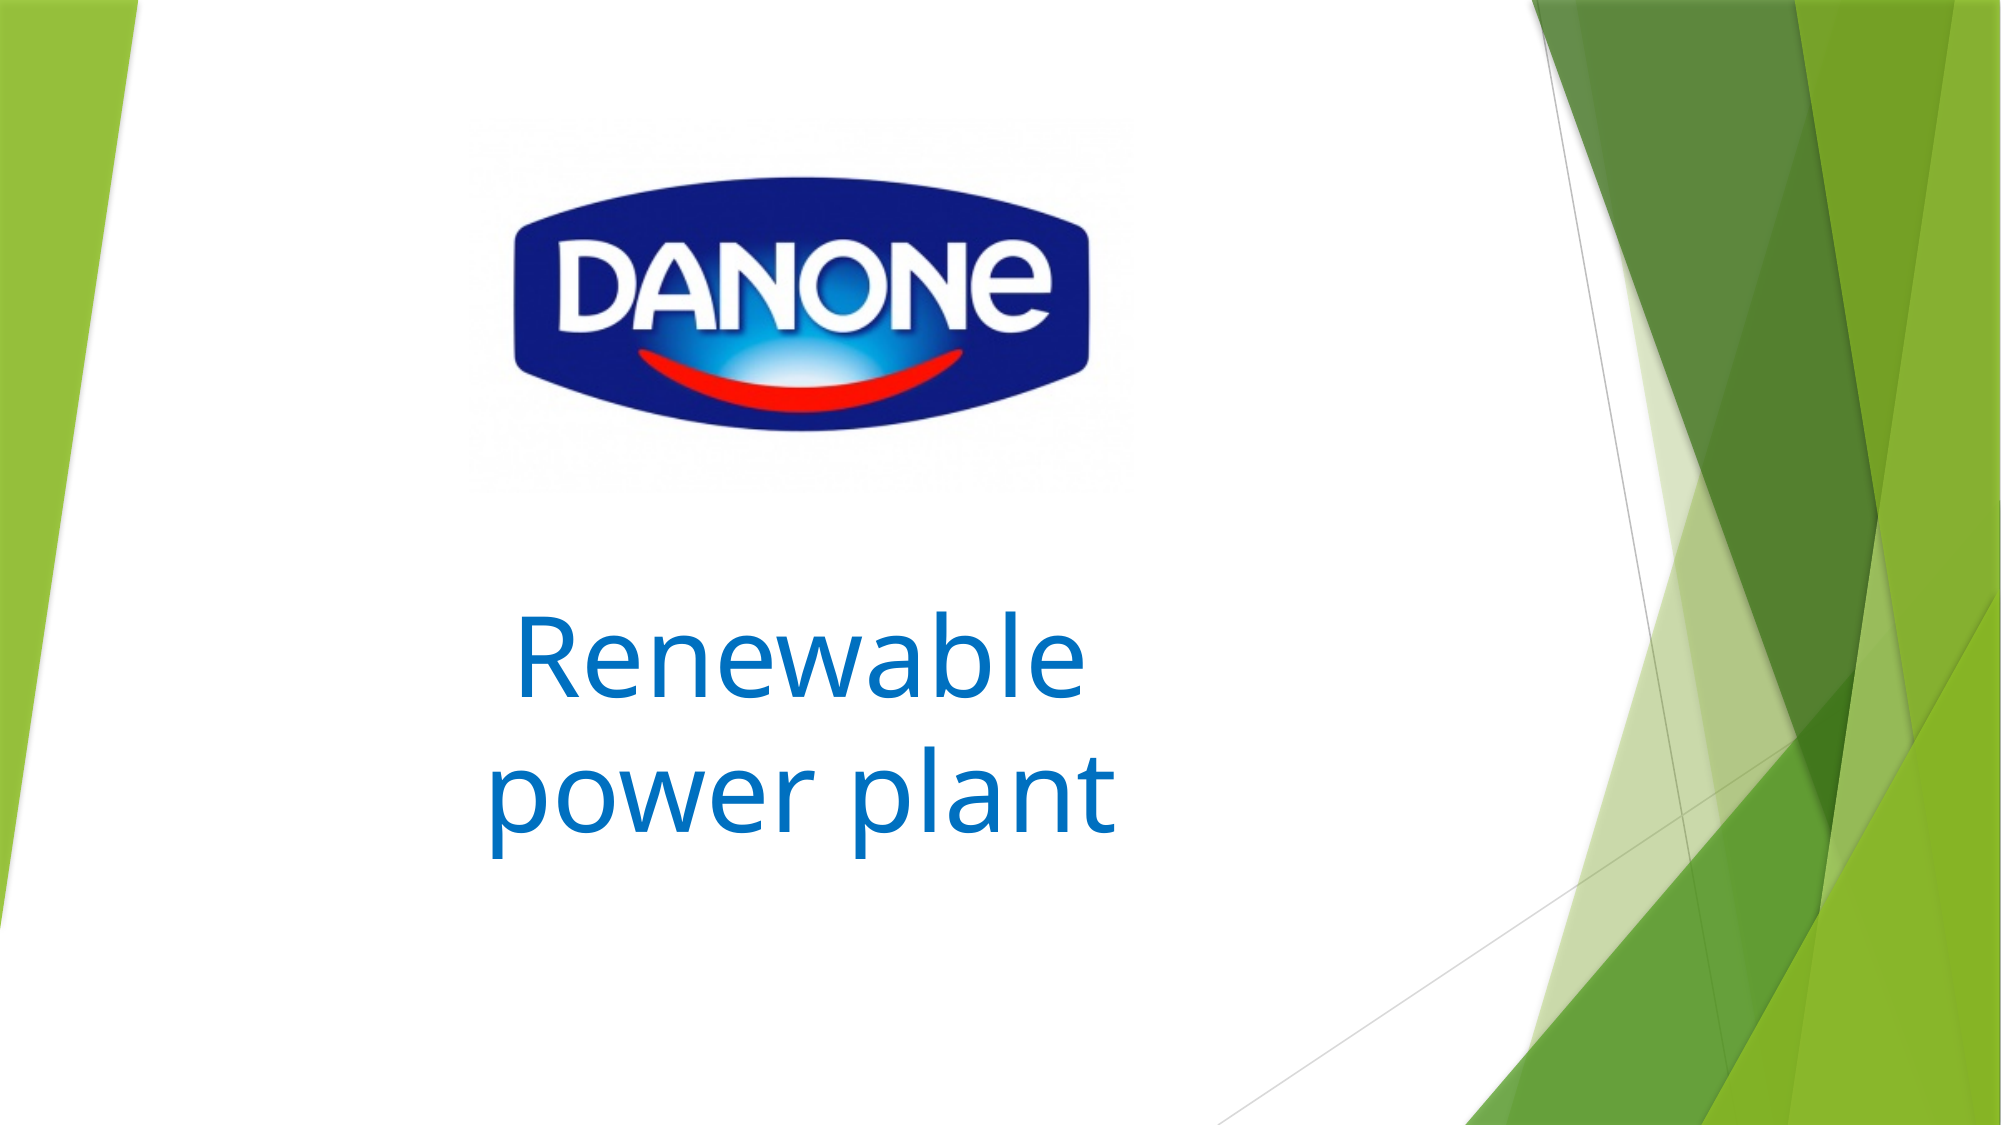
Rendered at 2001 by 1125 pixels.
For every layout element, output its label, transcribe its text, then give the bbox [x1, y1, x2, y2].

title Renewable power plant [419, 388, 1182, 863]
picture [469, 118, 1135, 493]
